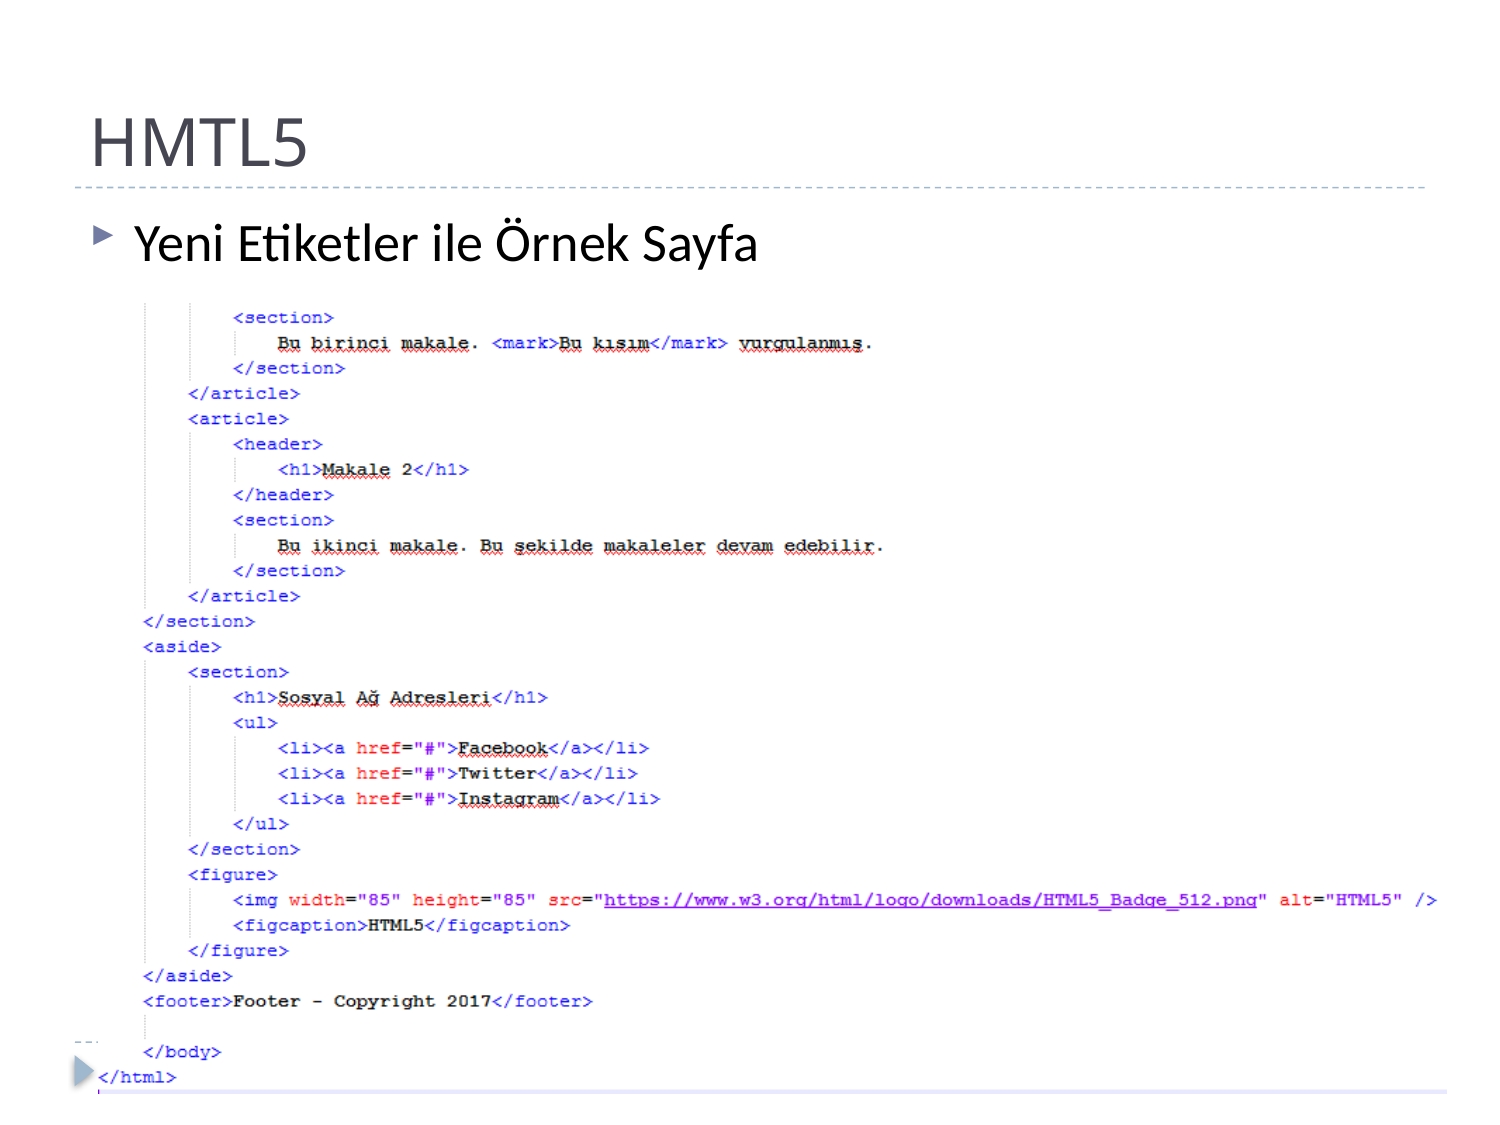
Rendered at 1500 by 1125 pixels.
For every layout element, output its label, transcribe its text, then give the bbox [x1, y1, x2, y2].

title HMTL5 [75, 24, 1425, 188]
list Yeni Etiketler ile Örnek Sayfa [75, 200, 1425, 1010]
picture [98, 302, 1448, 1095]
